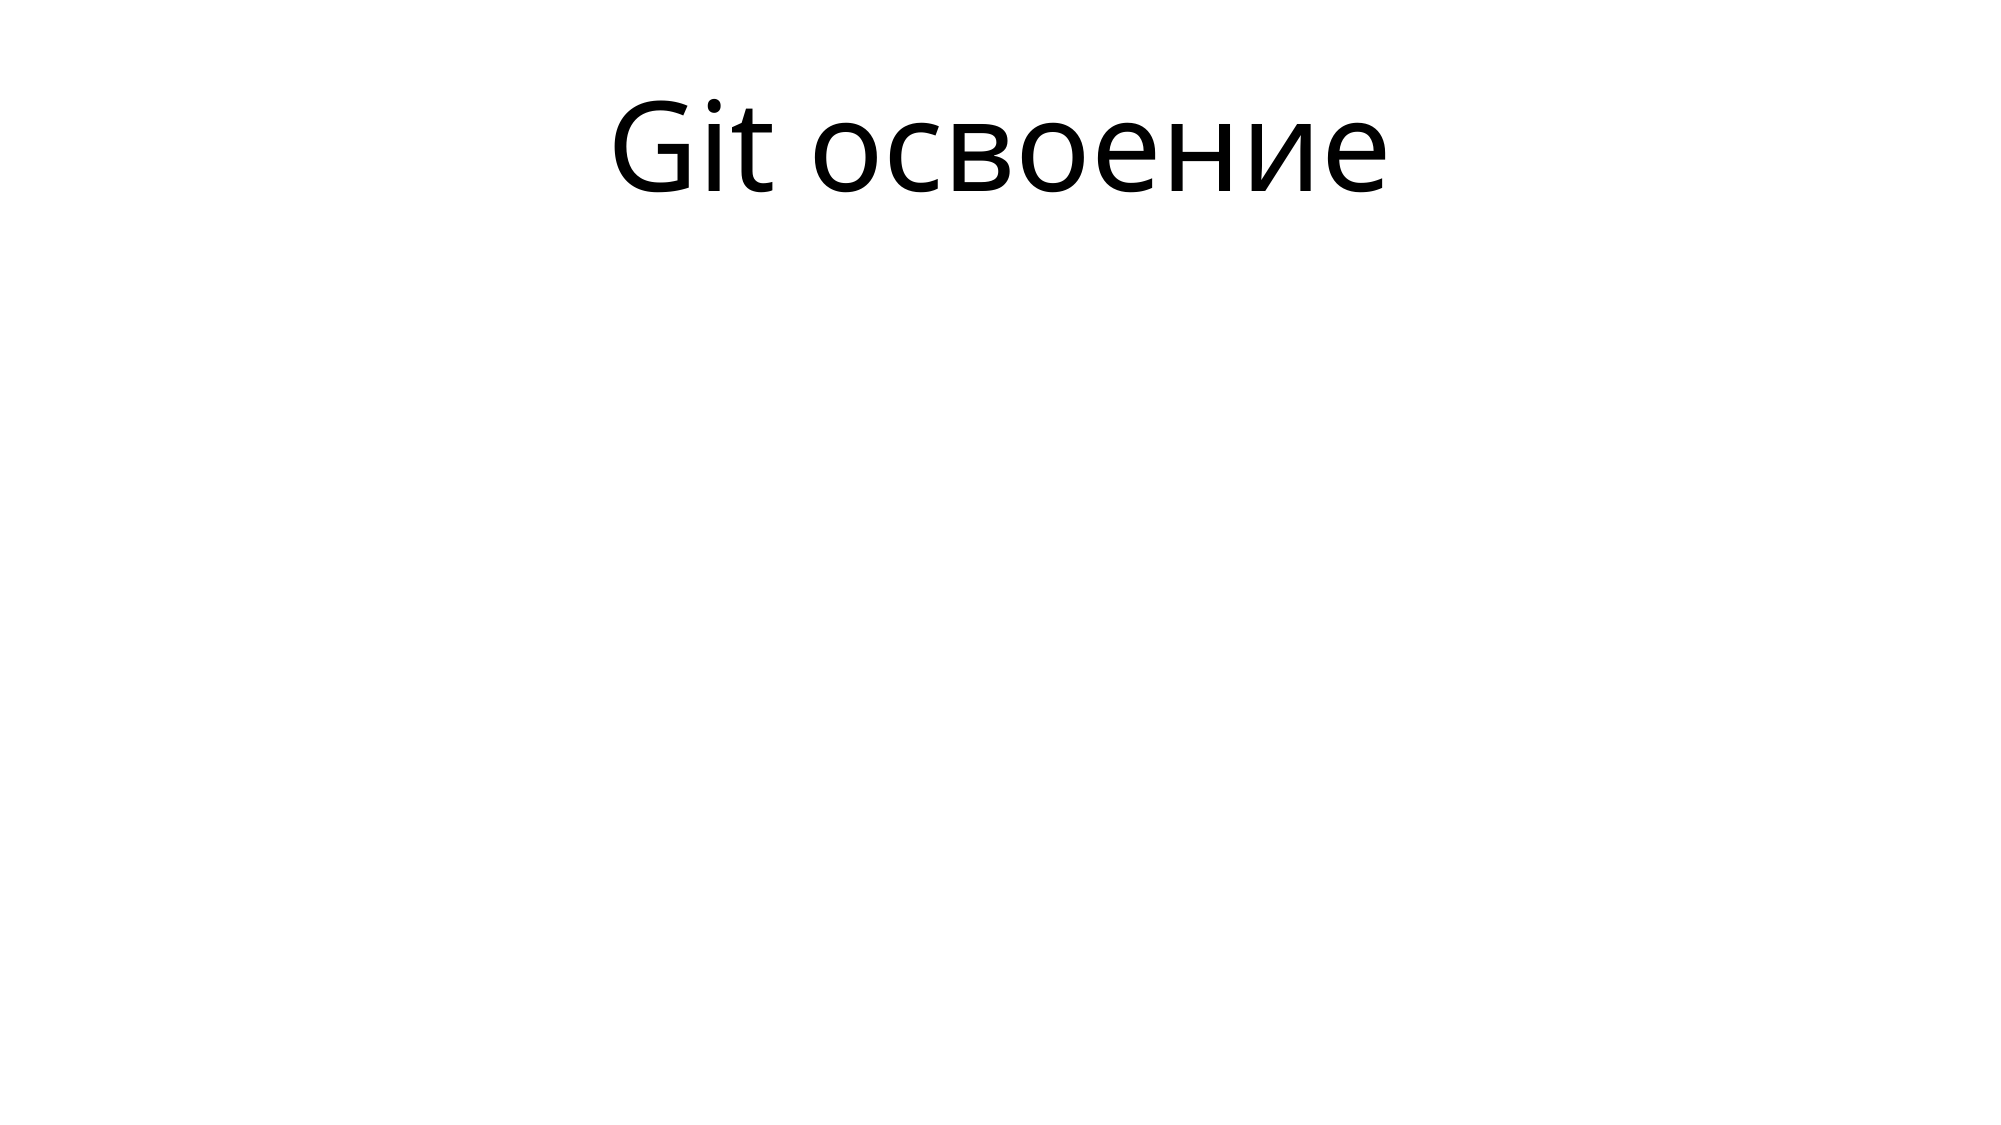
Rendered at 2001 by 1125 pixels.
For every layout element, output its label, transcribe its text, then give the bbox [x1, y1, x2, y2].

title Git освоение [249, 50, 1750, 226]
